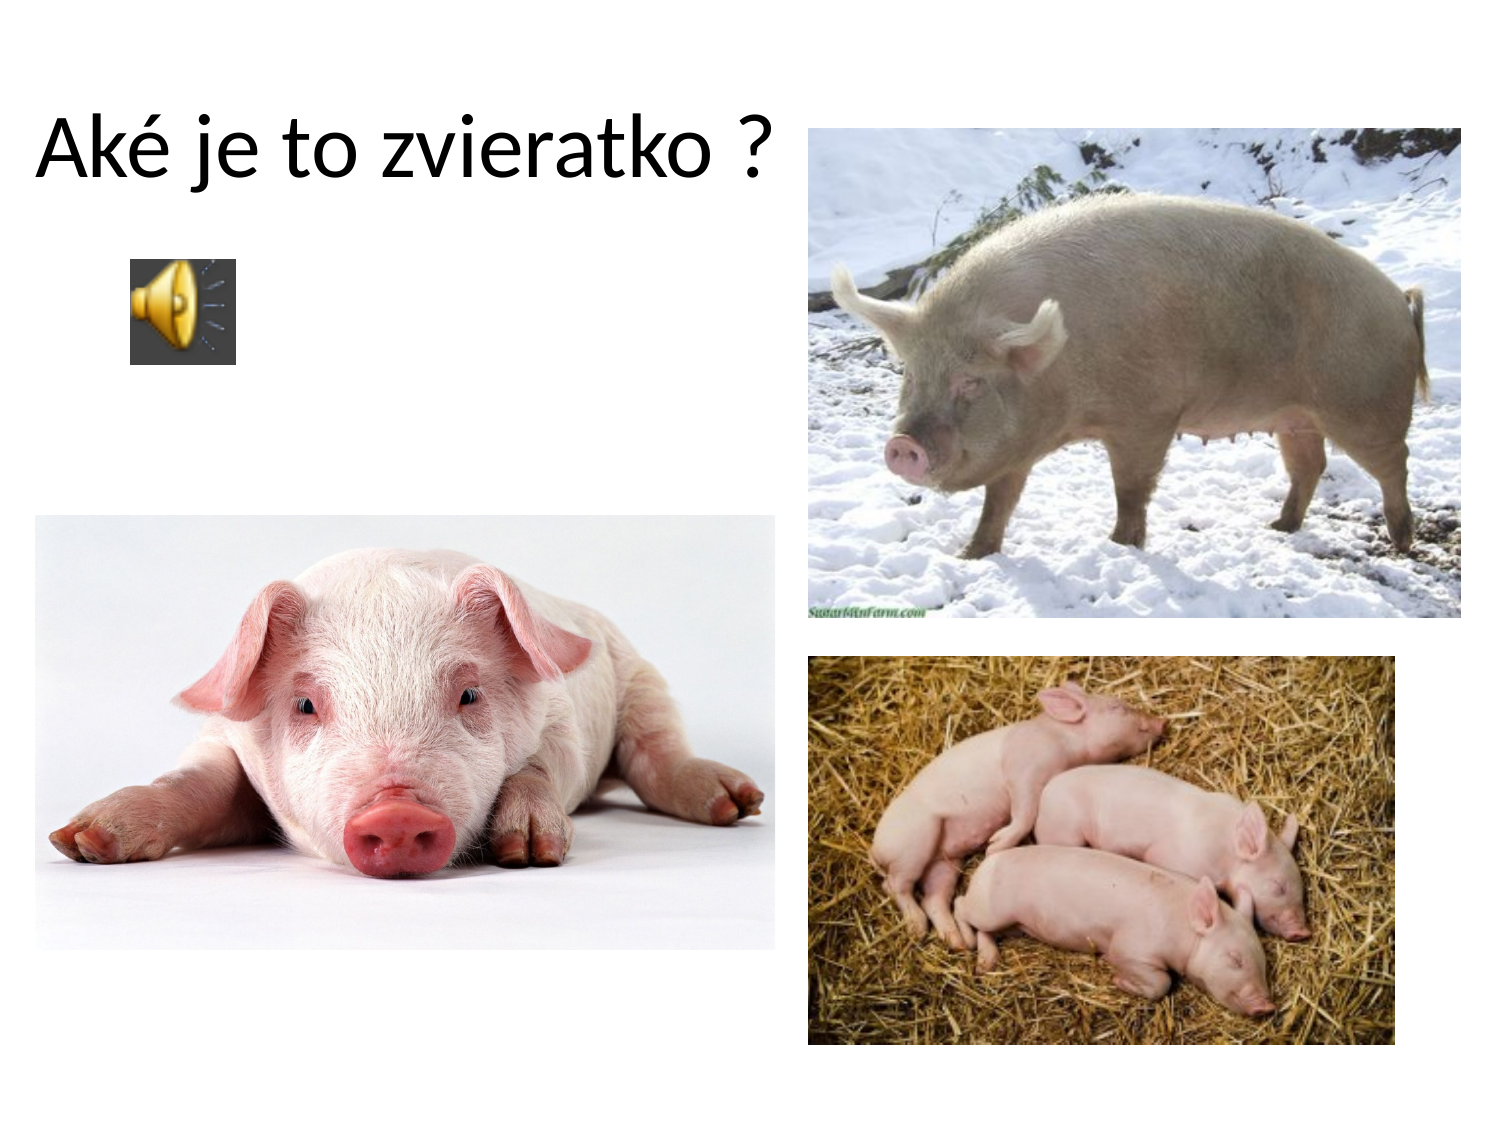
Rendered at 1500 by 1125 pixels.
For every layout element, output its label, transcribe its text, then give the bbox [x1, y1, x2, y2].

picture [808, 655, 1395, 1046]
picture [808, 128, 1462, 618]
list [128, 257, 237, 366]
title Aké je to zvieratko ? [0, 46, 1093, 235]
picture [34, 515, 776, 950]
